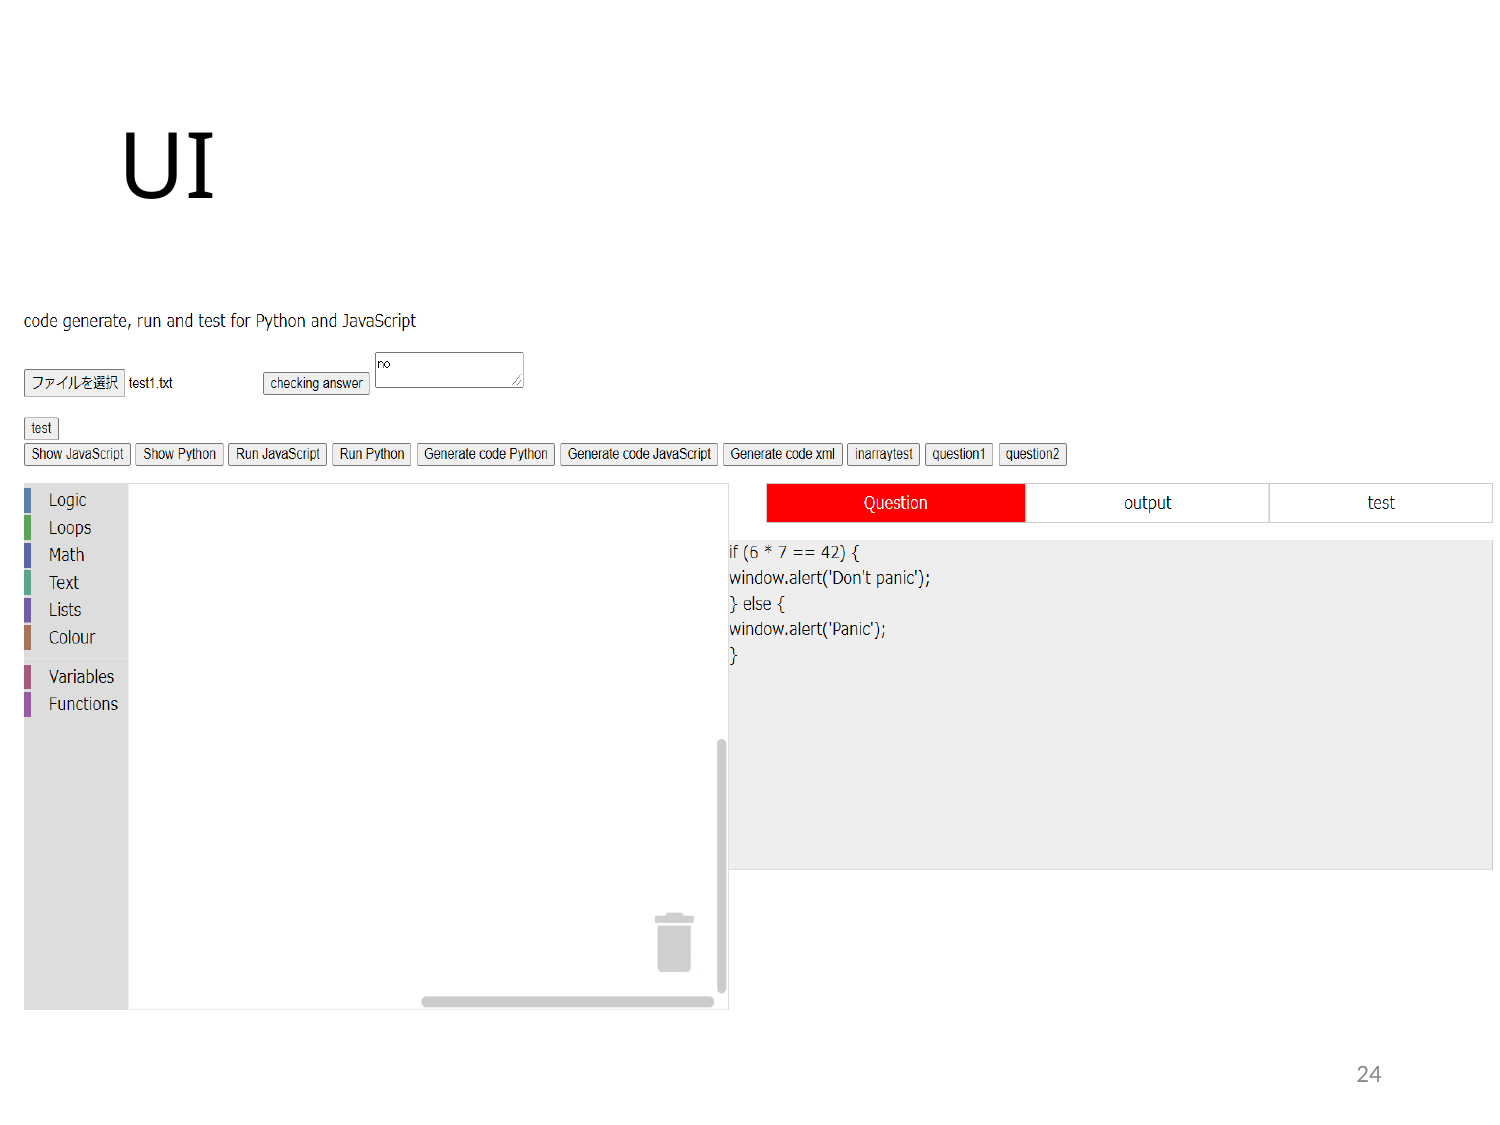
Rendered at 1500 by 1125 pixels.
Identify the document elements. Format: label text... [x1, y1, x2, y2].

slide_number 24 [1059, 1042, 1397, 1103]
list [16, 313, 1500, 1021]
title UI [103, 59, 1397, 278]
